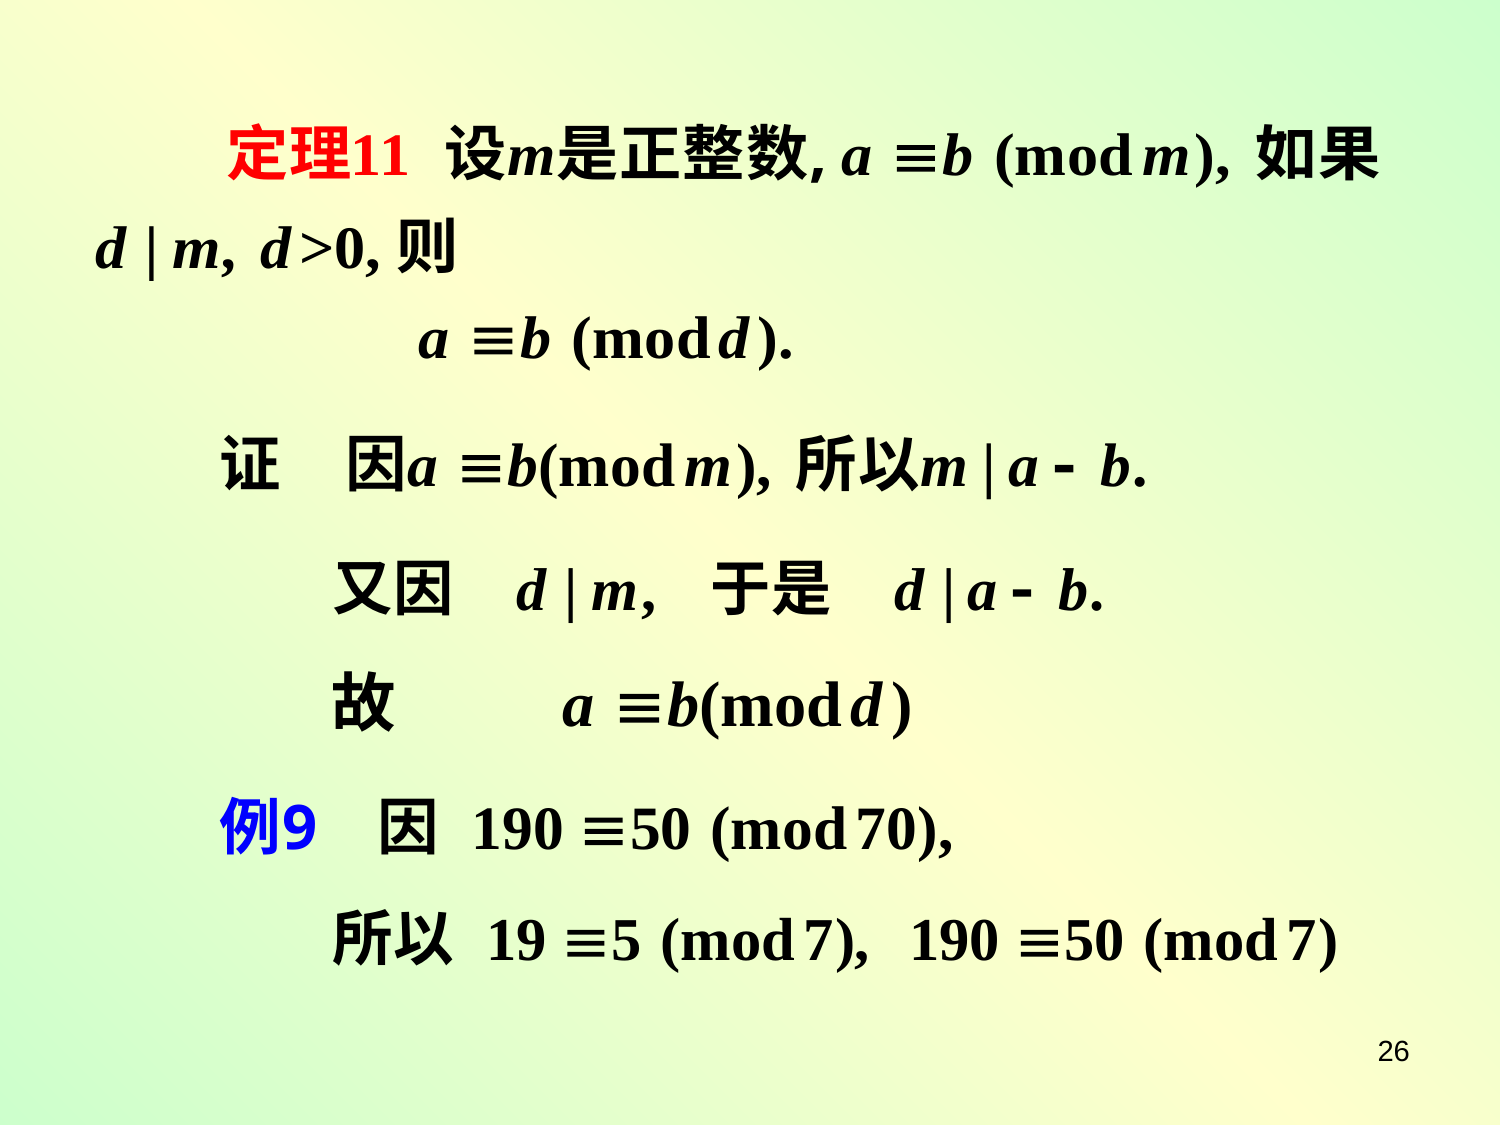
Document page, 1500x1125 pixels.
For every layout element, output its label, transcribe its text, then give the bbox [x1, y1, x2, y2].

slide_number 26 [1074, 1024, 1425, 1103]
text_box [212, 424, 1155, 512]
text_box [324, 899, 1348, 986]
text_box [212, 787, 966, 875]
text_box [324, 549, 1114, 636]
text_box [324, 662, 925, 754]
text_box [87, 112, 1406, 384]
